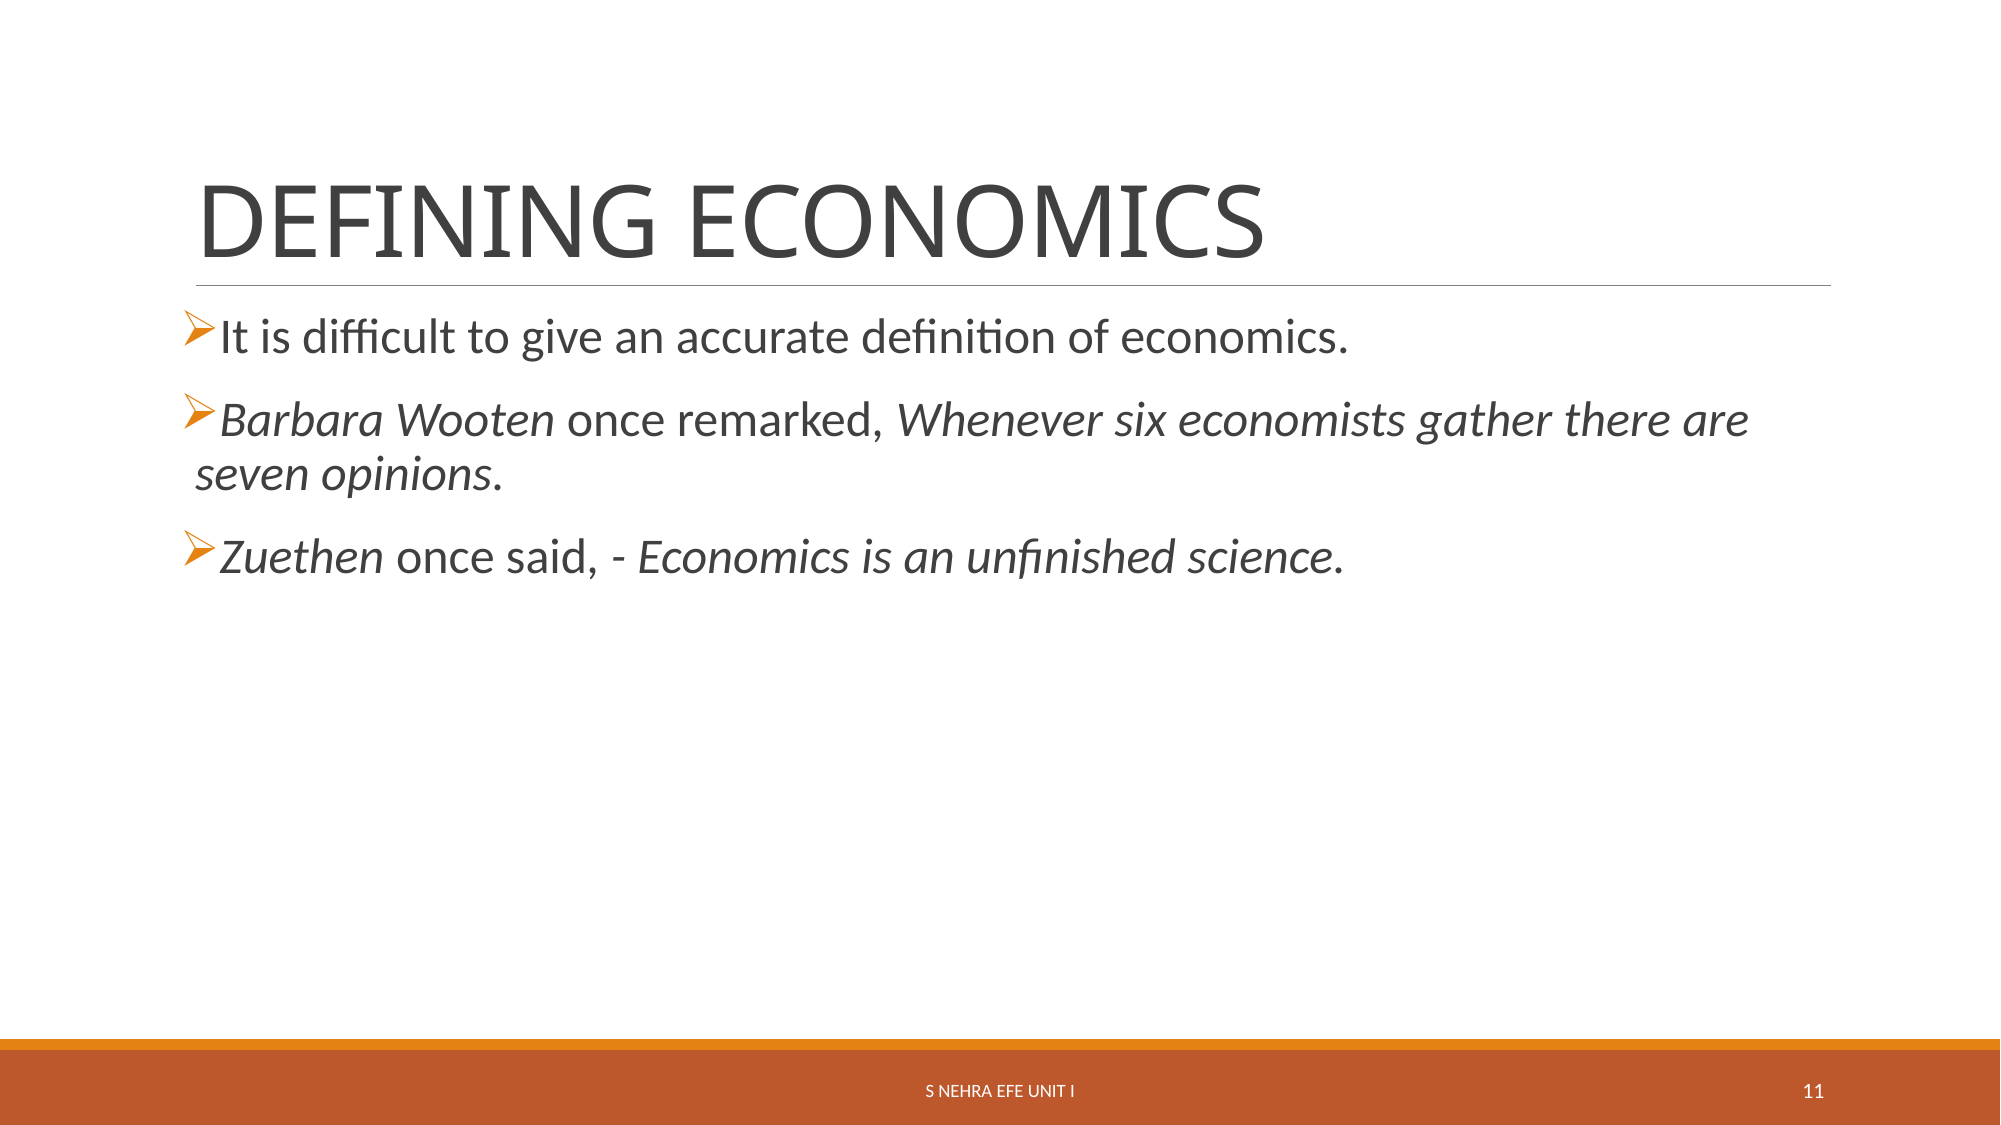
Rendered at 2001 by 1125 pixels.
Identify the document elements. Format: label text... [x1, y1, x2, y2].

list It is difficult to give an accurate definition of economics. Barbara Wooten once remarked, Whenever six economists gather there are seven opinions. Zuethen once said, - Economics is an unfinished science. [180, 302, 1830, 963]
title DEFINING ECONOMICS [180, 47, 1830, 285]
footer S Nehra EFE Unit I [604, 1059, 1396, 1120]
slide_number 11 [1624, 1059, 1840, 1120]
